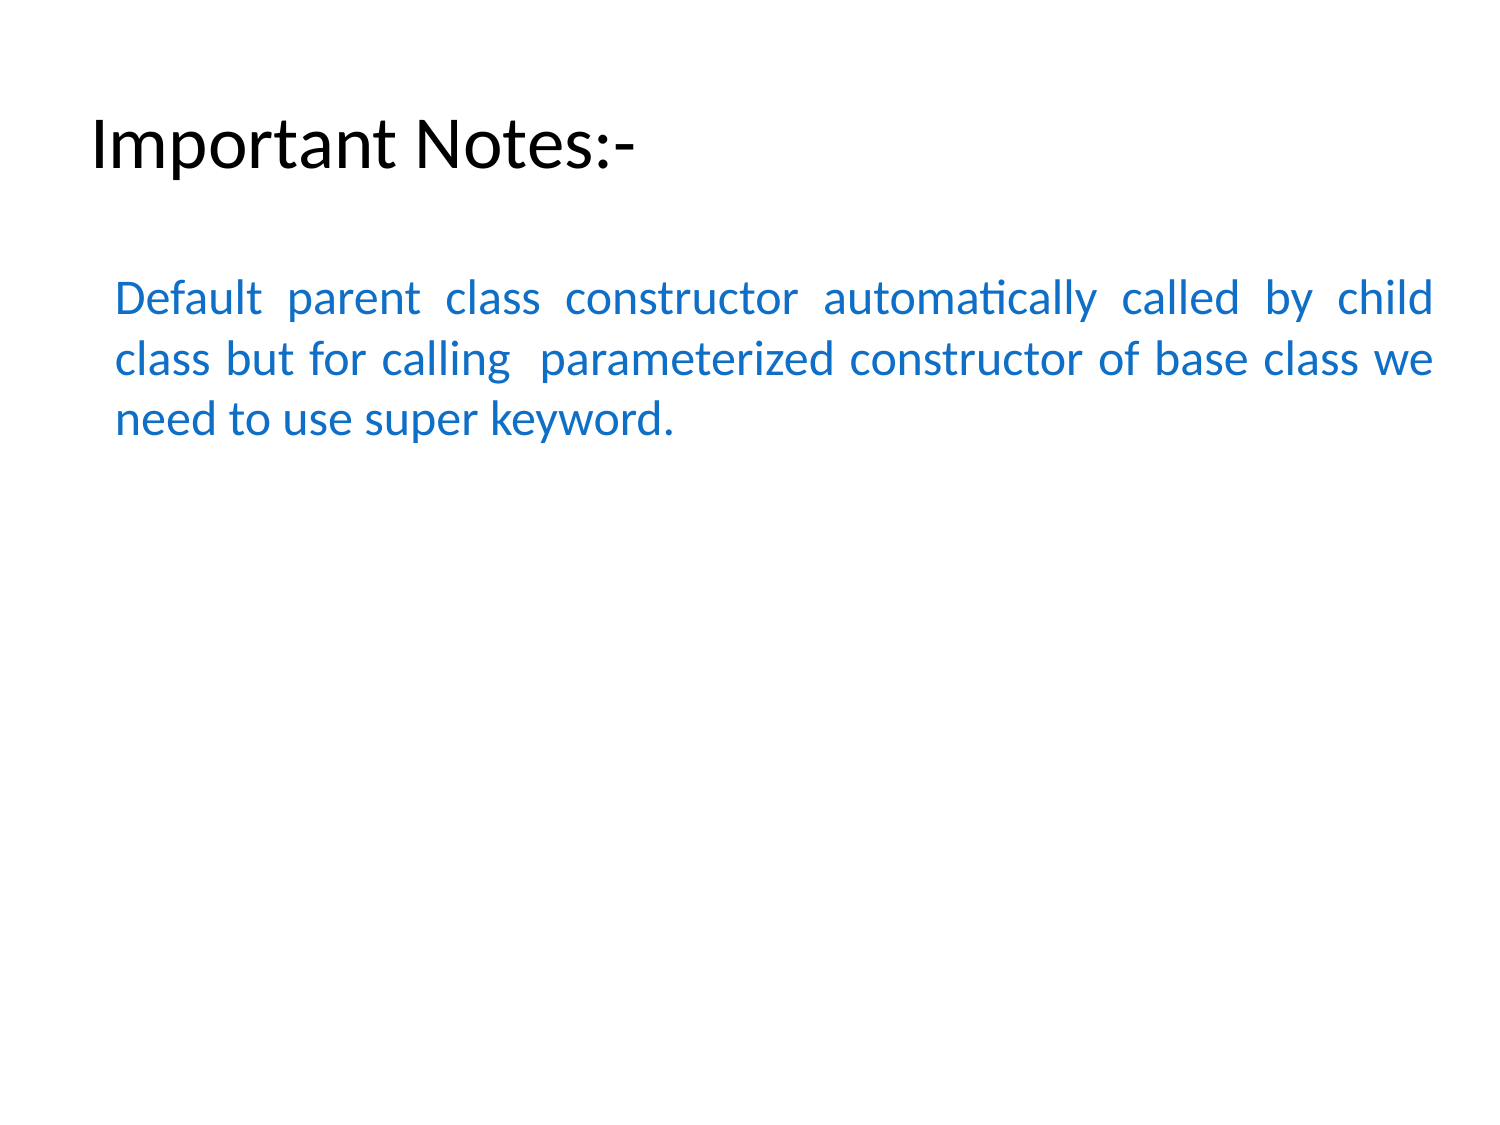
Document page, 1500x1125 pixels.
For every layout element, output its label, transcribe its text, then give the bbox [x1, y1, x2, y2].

title Important Notes:- [75, 45, 1425, 233]
list Default parent class constructor automatically called by child class but for calling parameterized constructor of base class we need to use super keyword. [99, 187, 1450, 993]
